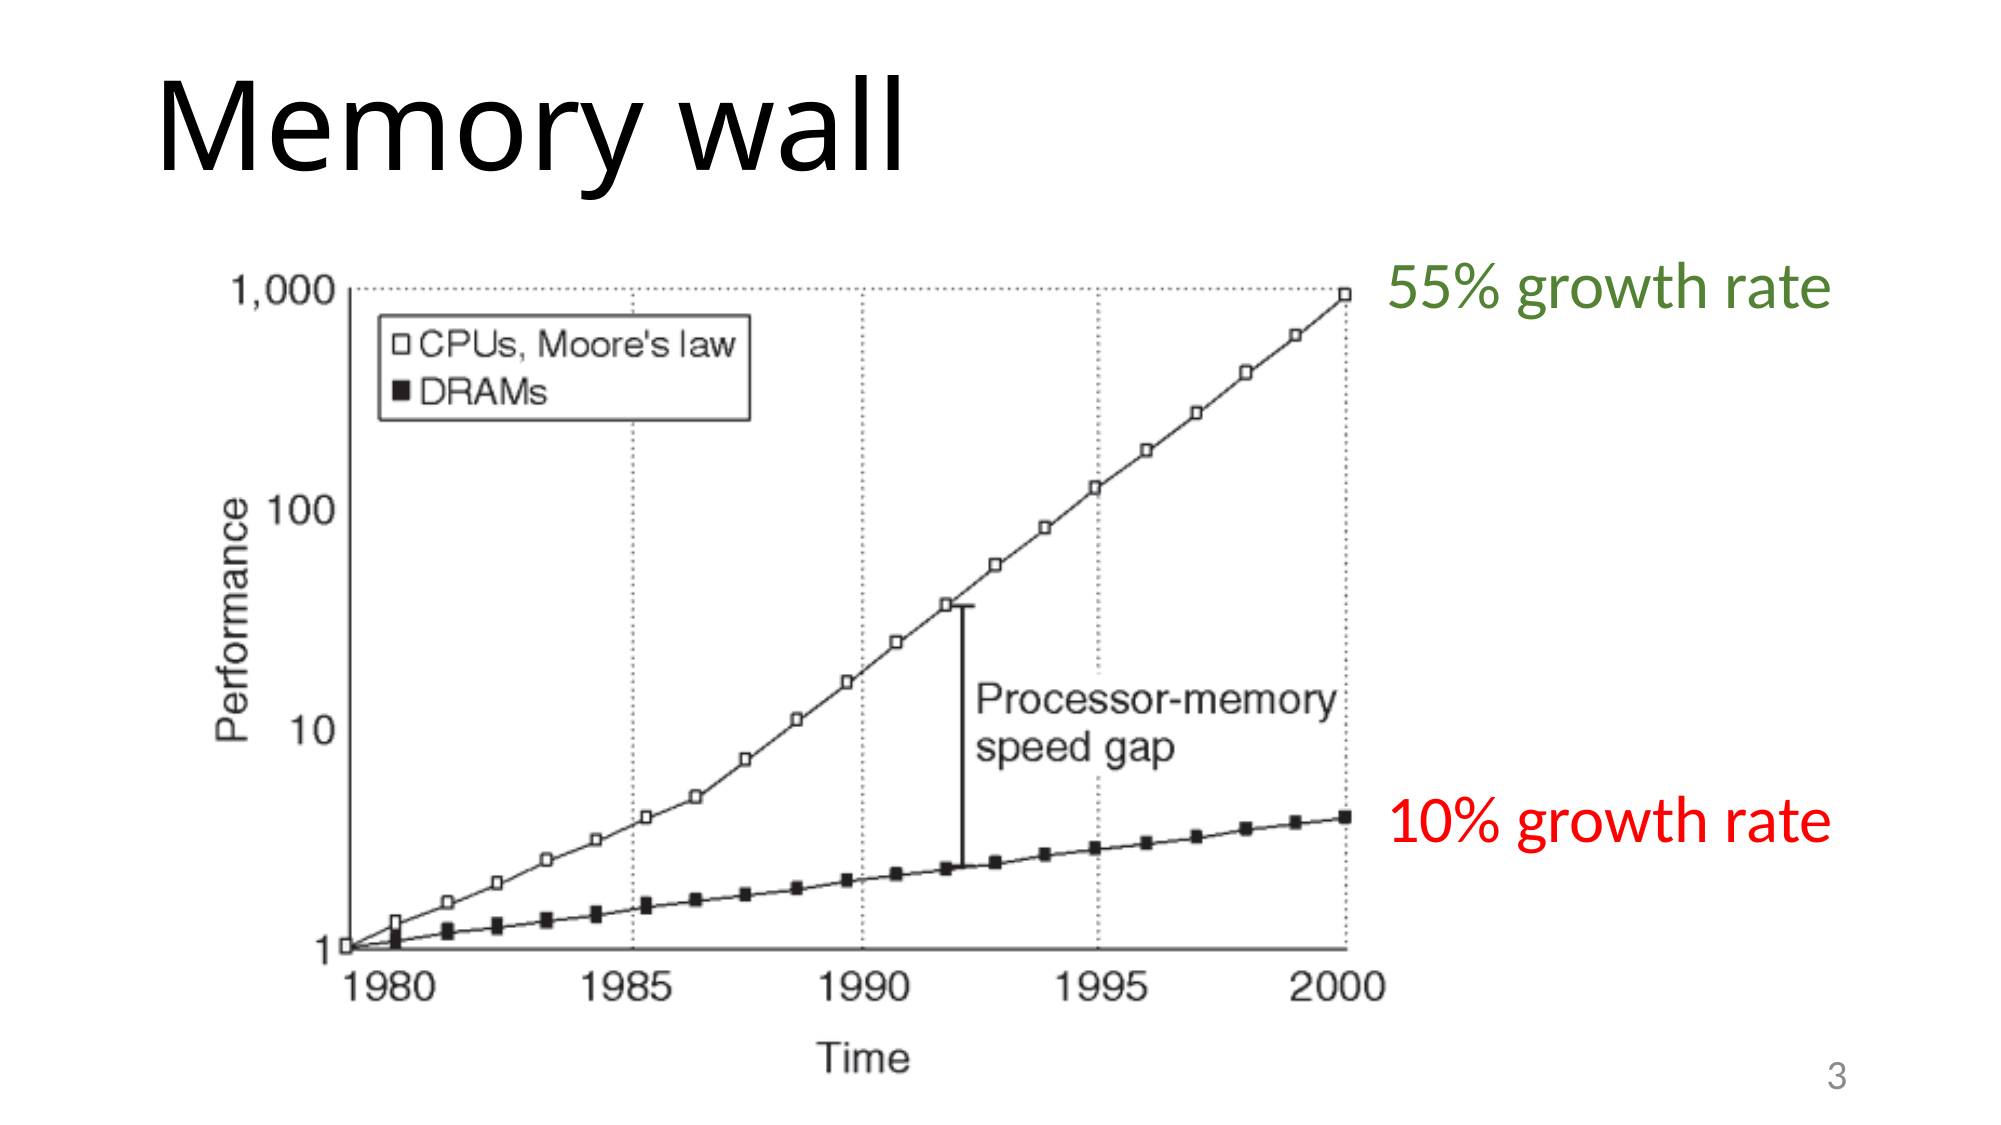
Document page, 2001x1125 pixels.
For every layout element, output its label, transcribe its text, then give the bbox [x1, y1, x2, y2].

text_box 10% growth rate [1460, 768, 1876, 864]
text_box 55% growth rate [1460, 234, 1876, 330]
title Memory wall [137, 20, 1863, 239]
slide_number 3 [1460, 1042, 1863, 1103]
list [164, 229, 1460, 1103]
